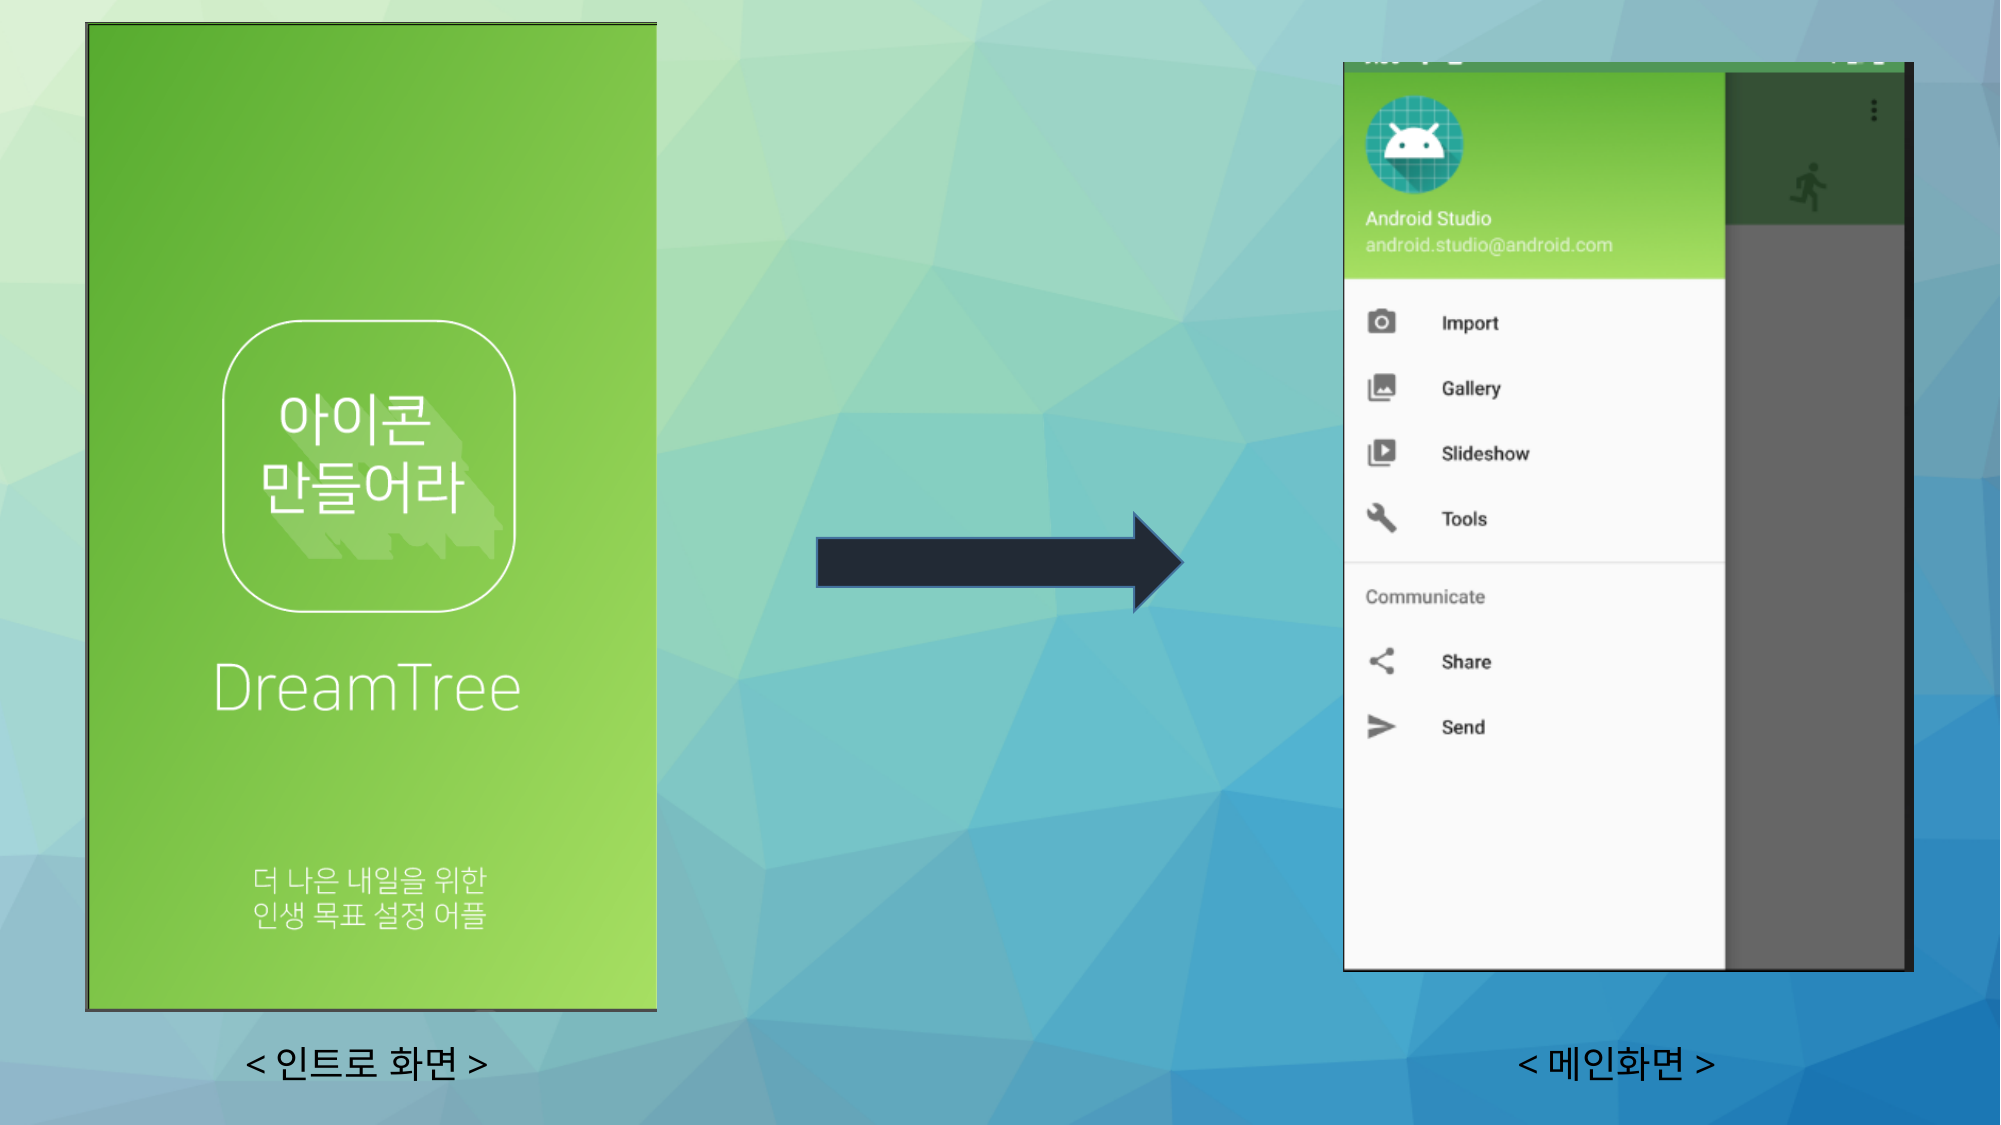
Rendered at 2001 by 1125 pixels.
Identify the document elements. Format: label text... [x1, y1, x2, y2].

text_box <메인화면> [1502, 1033, 2000, 1094]
text_box [815, 511, 1185, 614]
picture [0, 0, 2000, 1125]
text_box <인트로 화면> [230, 1033, 801, 1094]
